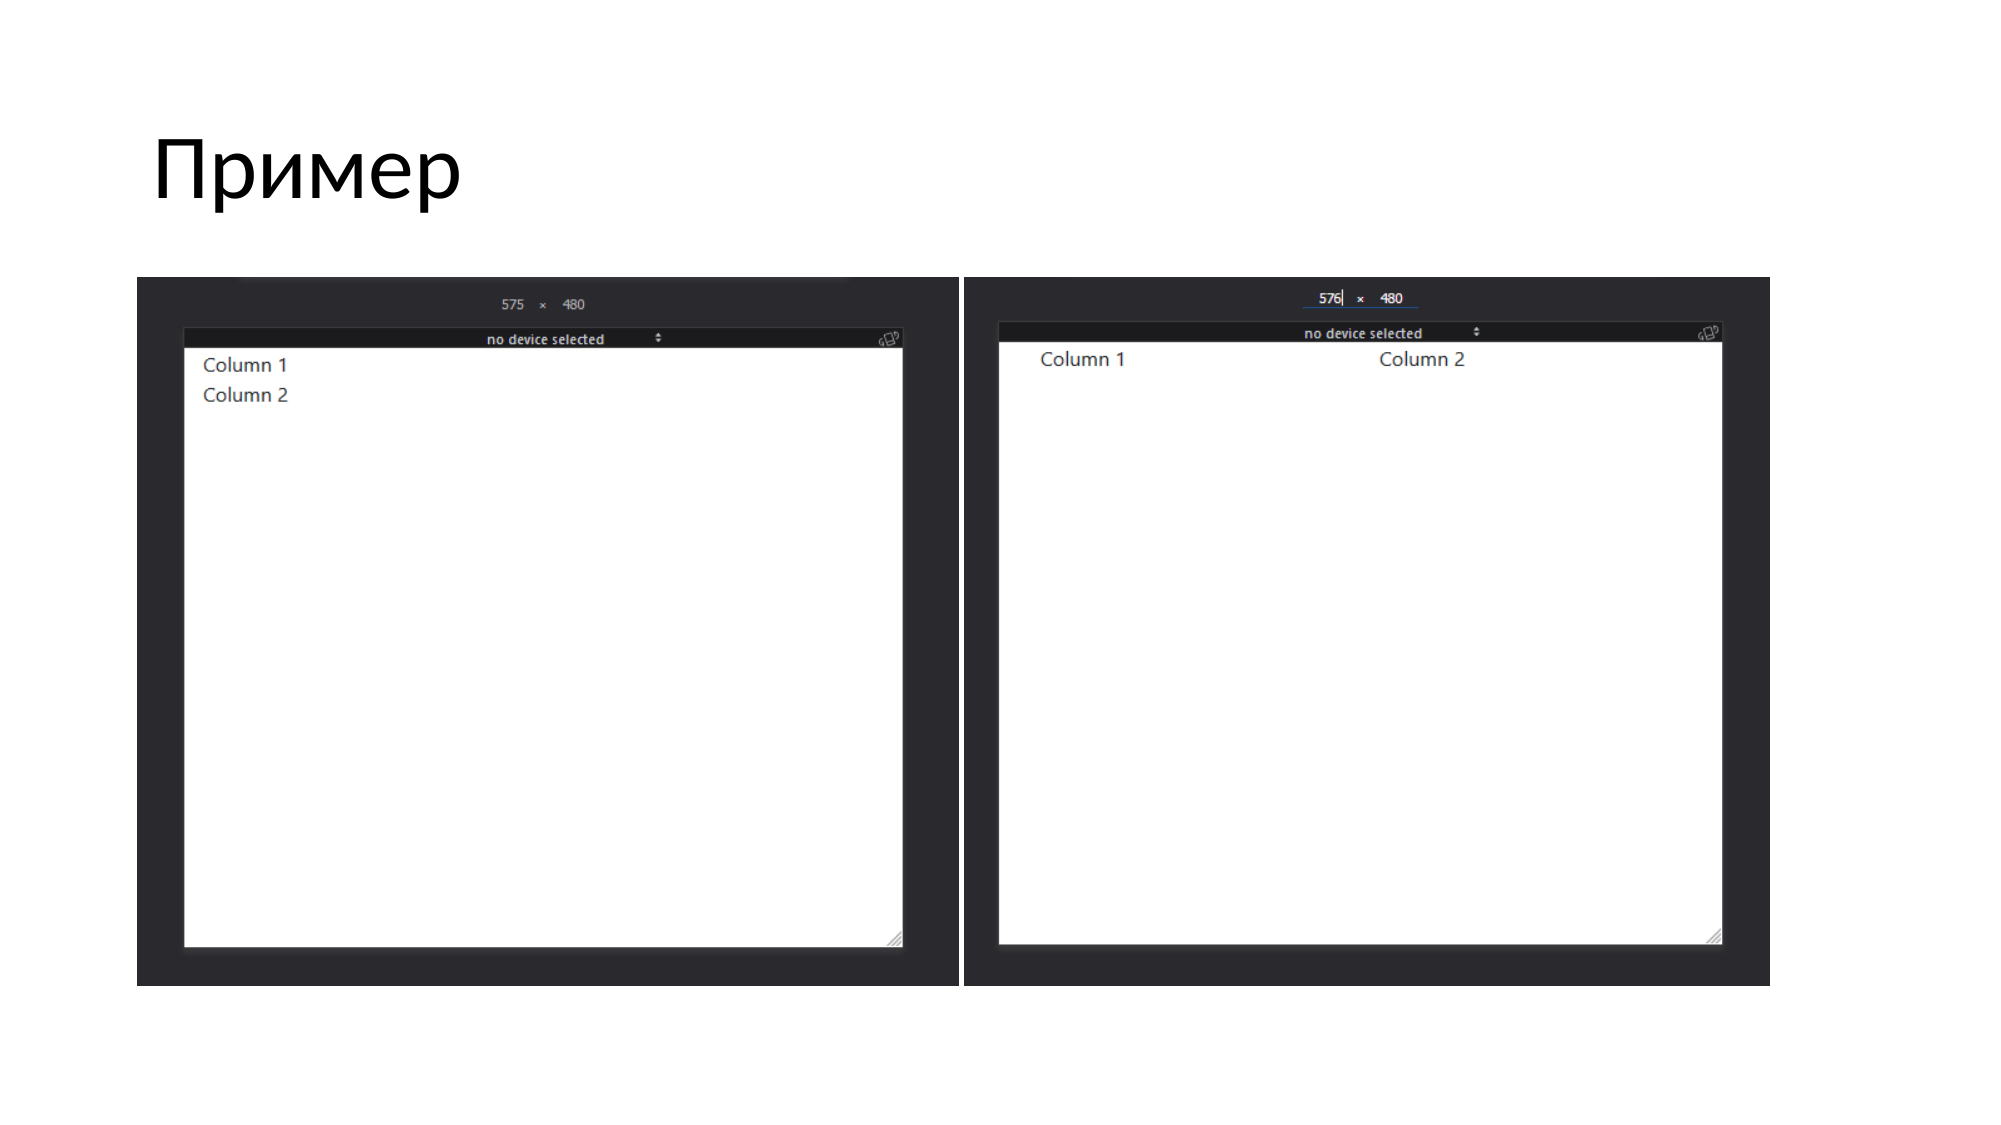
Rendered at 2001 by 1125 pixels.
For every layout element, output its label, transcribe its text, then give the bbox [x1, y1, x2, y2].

title Пример [137, 59, 1863, 278]
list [137, 276, 959, 987]
picture [964, 276, 1770, 987]
